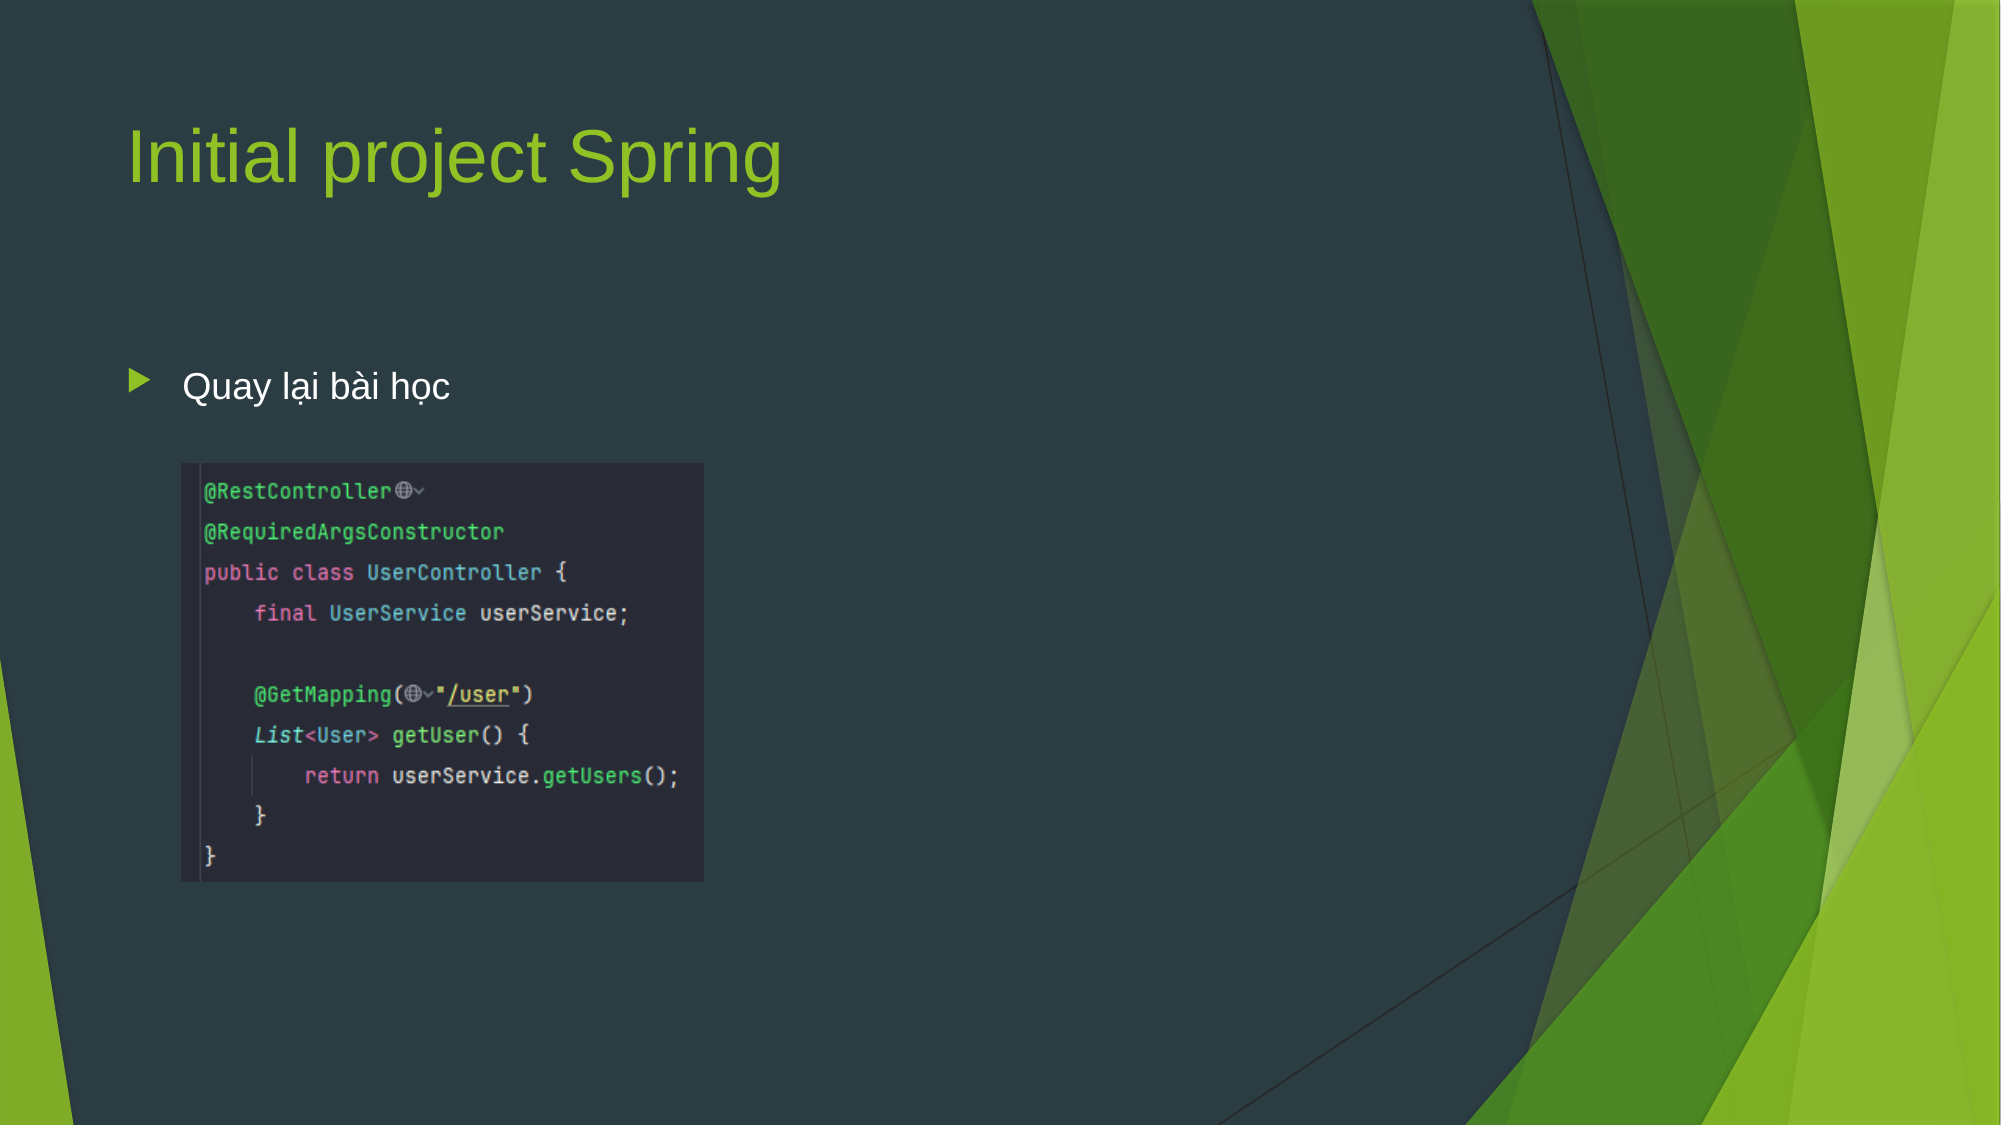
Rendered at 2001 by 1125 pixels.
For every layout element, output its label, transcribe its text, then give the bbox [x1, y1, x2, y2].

list Quay lại bài học [111, 354, 1522, 992]
title Initial project Spring [111, 99, 1522, 317]
picture [181, 462, 705, 883]
